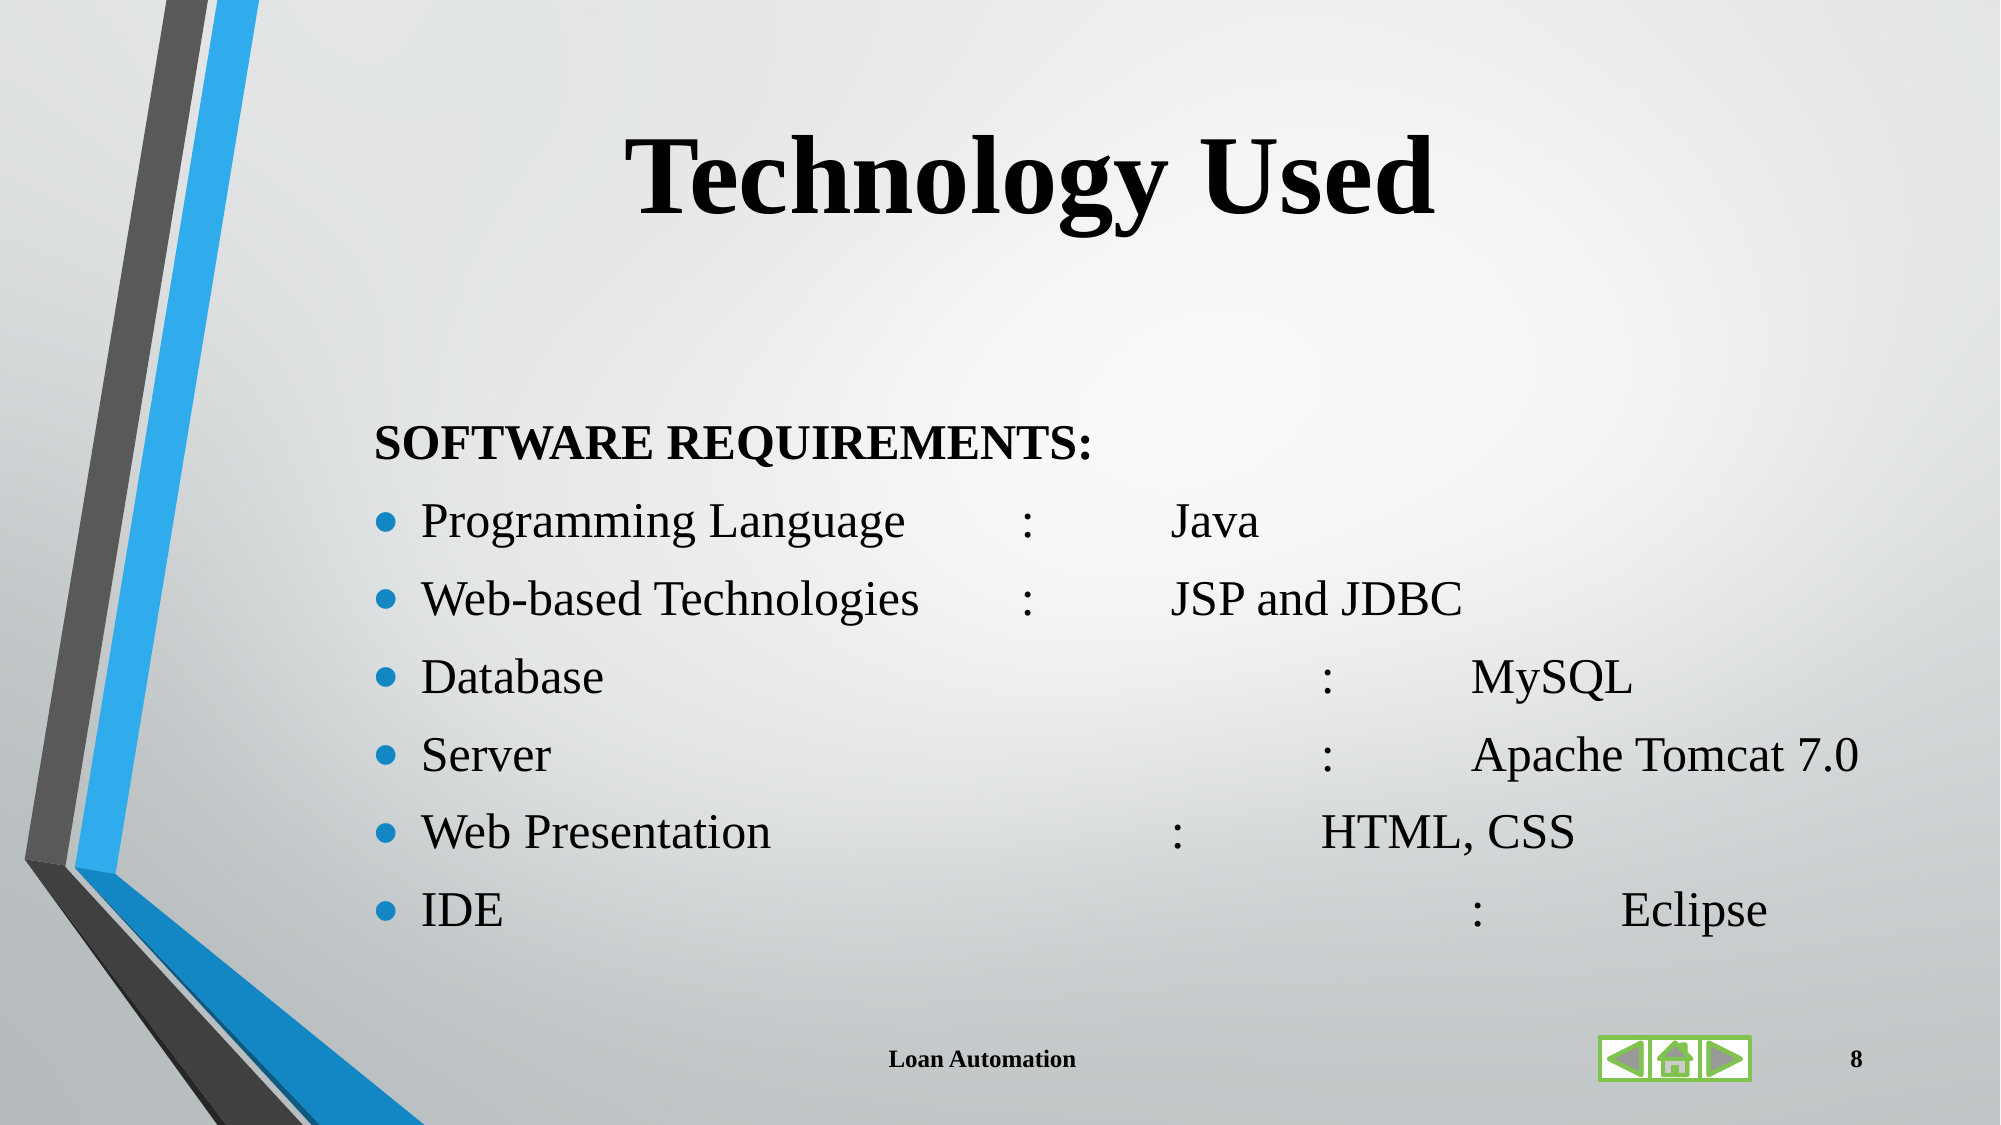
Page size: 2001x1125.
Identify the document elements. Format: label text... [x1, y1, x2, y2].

footer Loan Automation [873, 1027, 1127, 1088]
text_box [1651, 1037, 1701, 1081]
text_box [1599, 1037, 1651, 1081]
list SOFTWARE REQUIREMENTS: Programming Language : Java Web-based Technologies : JSP and JDBC Database : MySQL Server : Apache Tomcat 7.0 Web Presentation : HTML, CSS IDE : Eclipse [358, 329, 2000, 1124]
text_box [1701, 1037, 1750, 1081]
title Technology Used [208, 57, 1853, 280]
slide_number 8 [1787, 1027, 1878, 1088]
